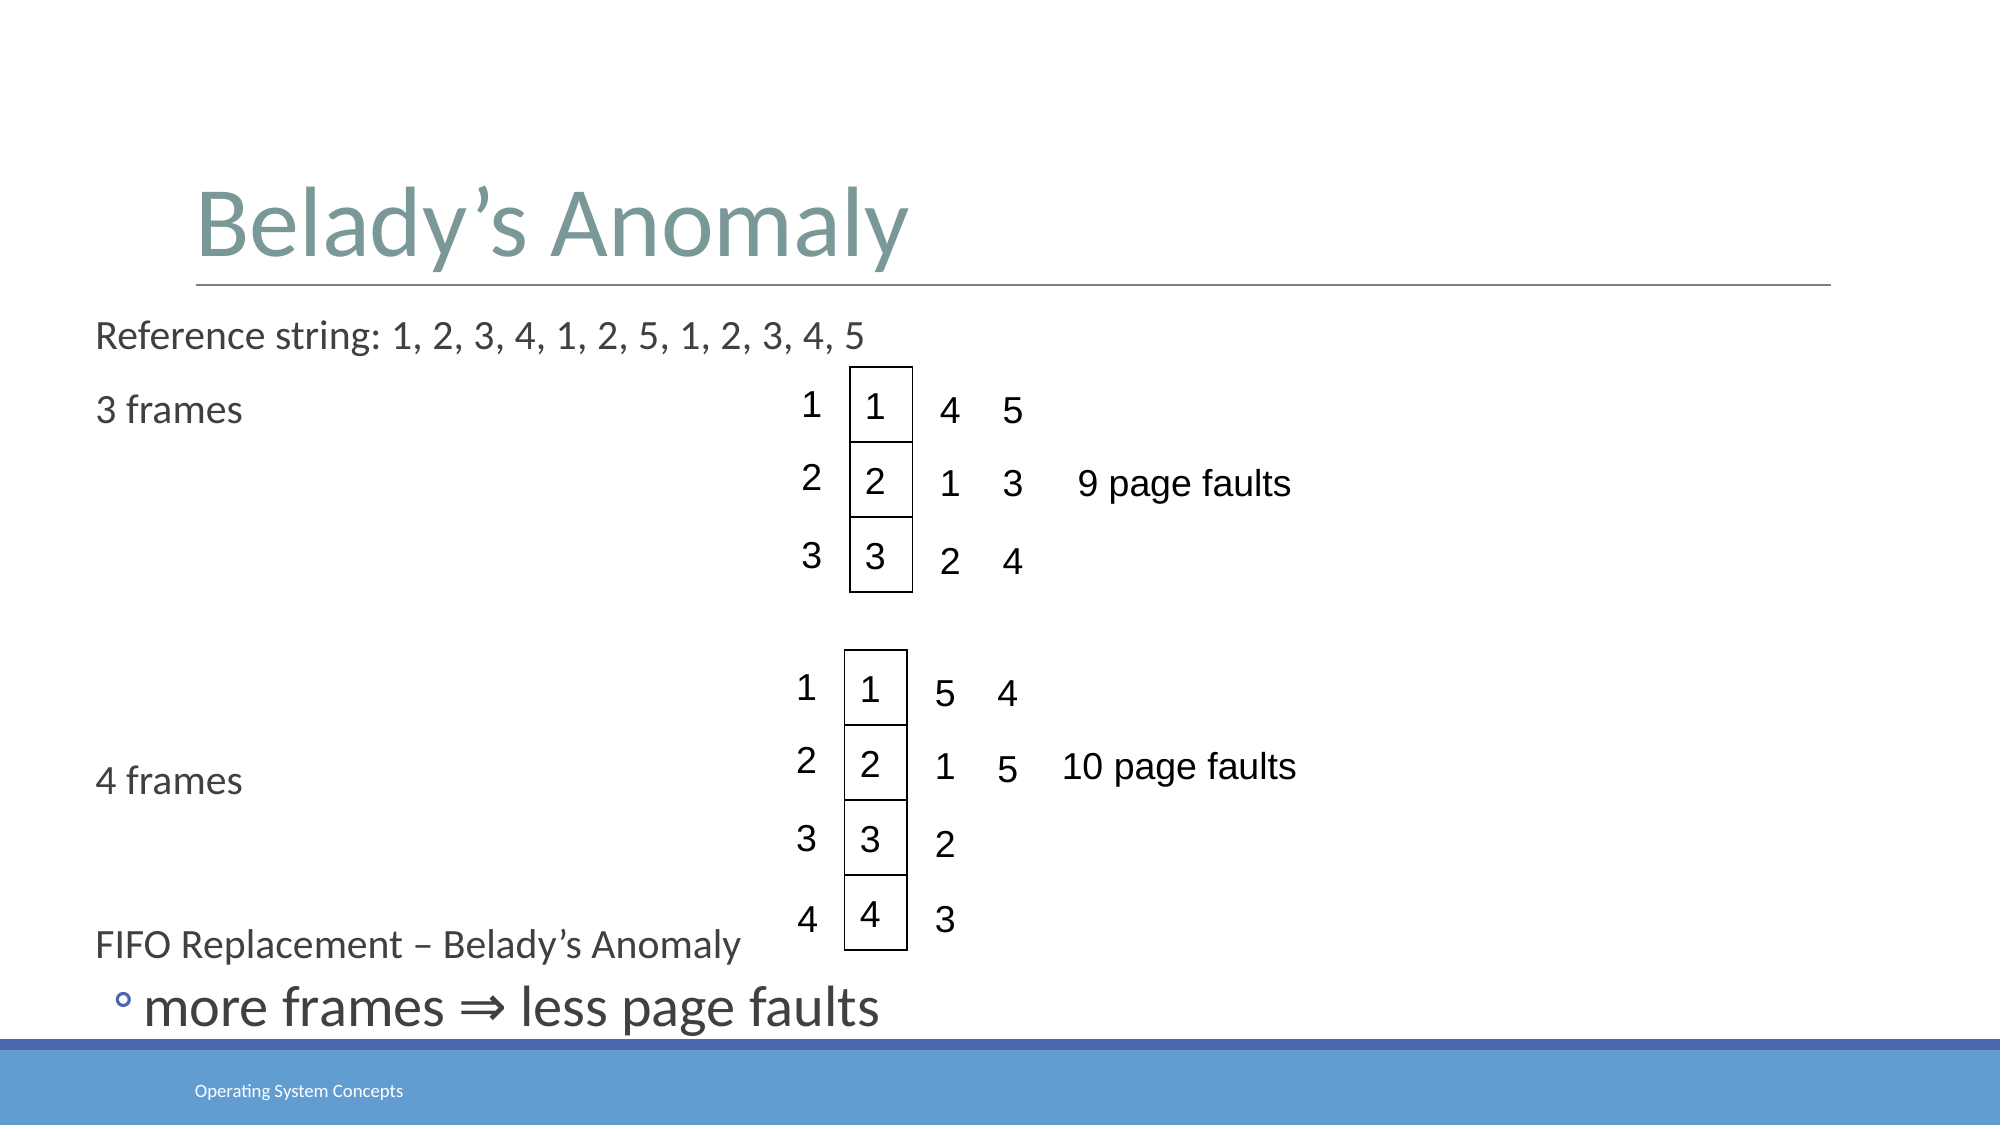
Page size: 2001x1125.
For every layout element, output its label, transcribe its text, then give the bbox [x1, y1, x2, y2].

text_box 1 [924, 451, 976, 512]
text_box 3 [849, 517, 913, 593]
text_box 5 [919, 661, 971, 722]
text_box 4 [844, 874, 908, 950]
text_box 1 [849, 367, 913, 442]
text_box 4 [982, 661, 1034, 722]
text_box 4 [924, 379, 976, 439]
text_box 4 [987, 529, 1039, 590]
text_box 5 [987, 379, 1039, 439]
text_box 3 [987, 451, 1039, 512]
text_box 2 [781, 728, 833, 789]
text_box 4 [782, 887, 834, 948]
text_box Operating System Concepts [179, 1059, 586, 1120]
text_box 1 [919, 734, 971, 795]
list Reference string: 1, 2, 3, 4, 1, 2, 5, 1, 2, 3, 4, 5 3 frames 4 frames FIFO Replacement – Belady’s Anomaly more frames ⇒ less page faults [80, 305, 1821, 888]
text_box 3 [919, 887, 971, 948]
text_box 3 [781, 806, 833, 867]
text_box 2 [844, 724, 908, 799]
text_box 2 [924, 529, 976, 590]
text_box 1 [786, 372, 838, 433]
text_box 3 [786, 523, 838, 584]
text_box 3 [844, 799, 908, 874]
text_box 10 page faults [1046, 734, 1313, 795]
text_box 1 [781, 655, 833, 716]
text_box 2 [919, 812, 971, 873]
title Belady’s Anomaly [179, 47, 1830, 285]
text_box 2 [786, 445, 838, 506]
text_box 1 [844, 649, 908, 724]
text_box 9 page faults [1062, 451, 1308, 512]
text_box 5 [982, 737, 1034, 798]
text_box 2 [849, 442, 913, 517]
